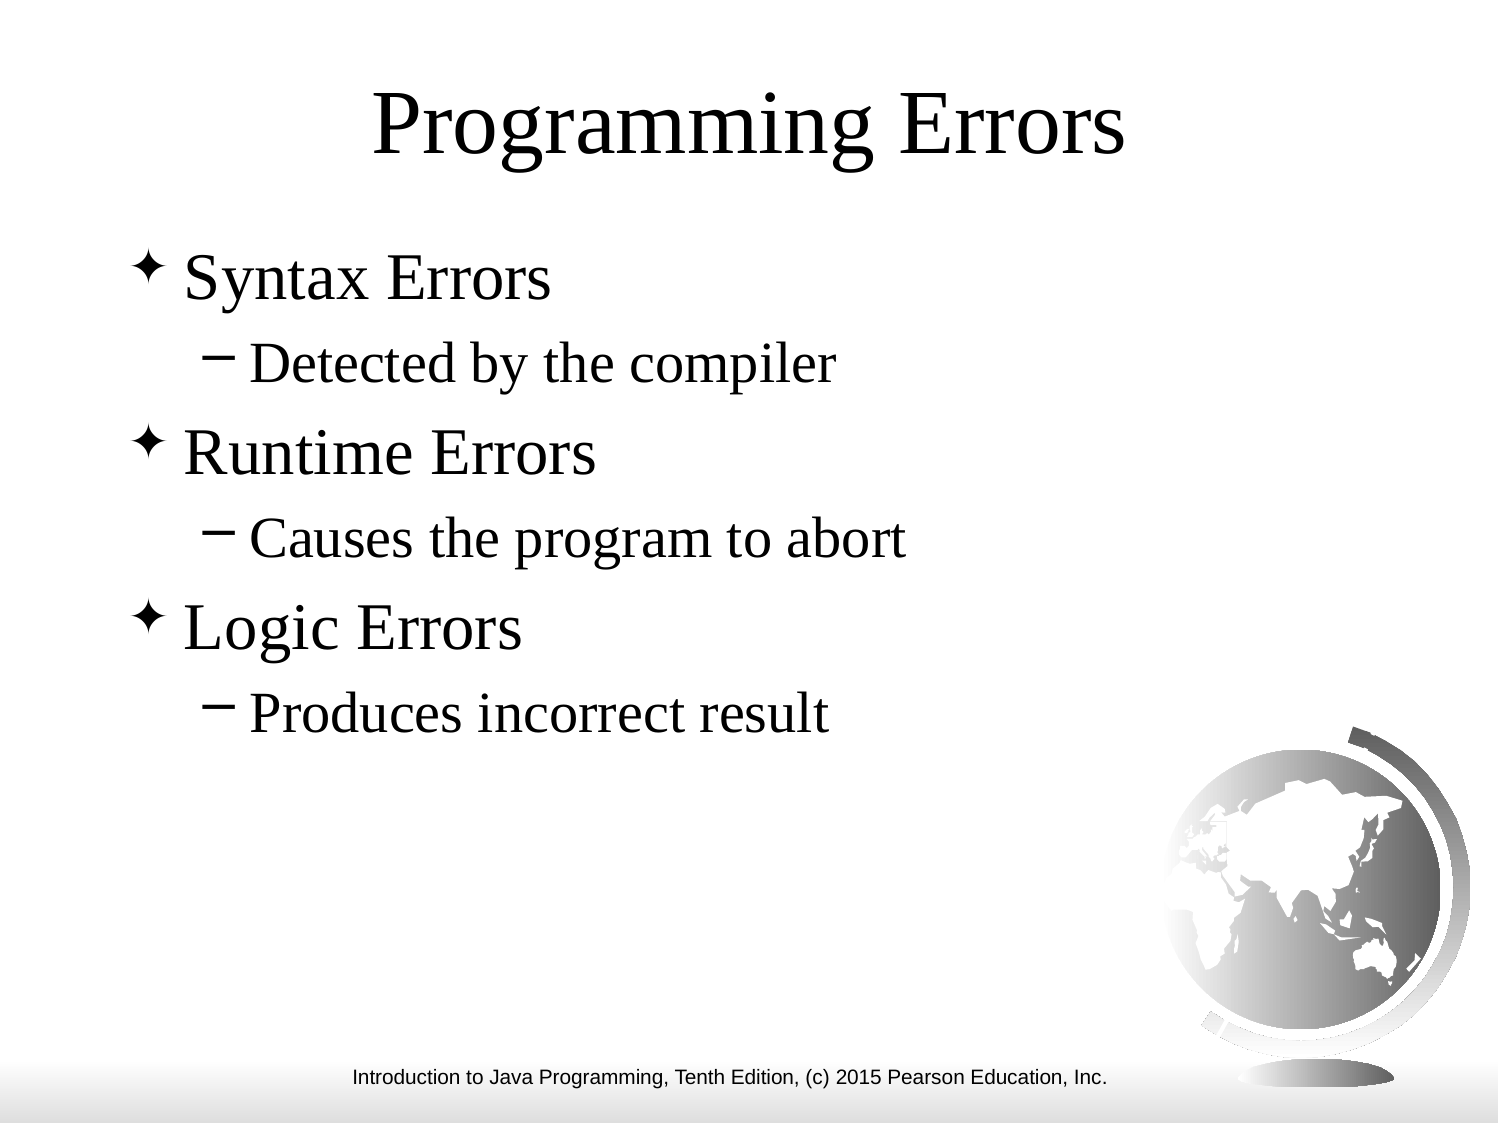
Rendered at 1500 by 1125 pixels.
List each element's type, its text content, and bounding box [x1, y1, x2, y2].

title Programming Errors [112, 0, 1388, 235]
list Syntax Errors Detected by the compiler Runtime Errors Causes the program to abort Logic Errors Produces incorrect result [112, 224, 1376, 901]
slide_number [1074, 1049, 1388, 1125]
